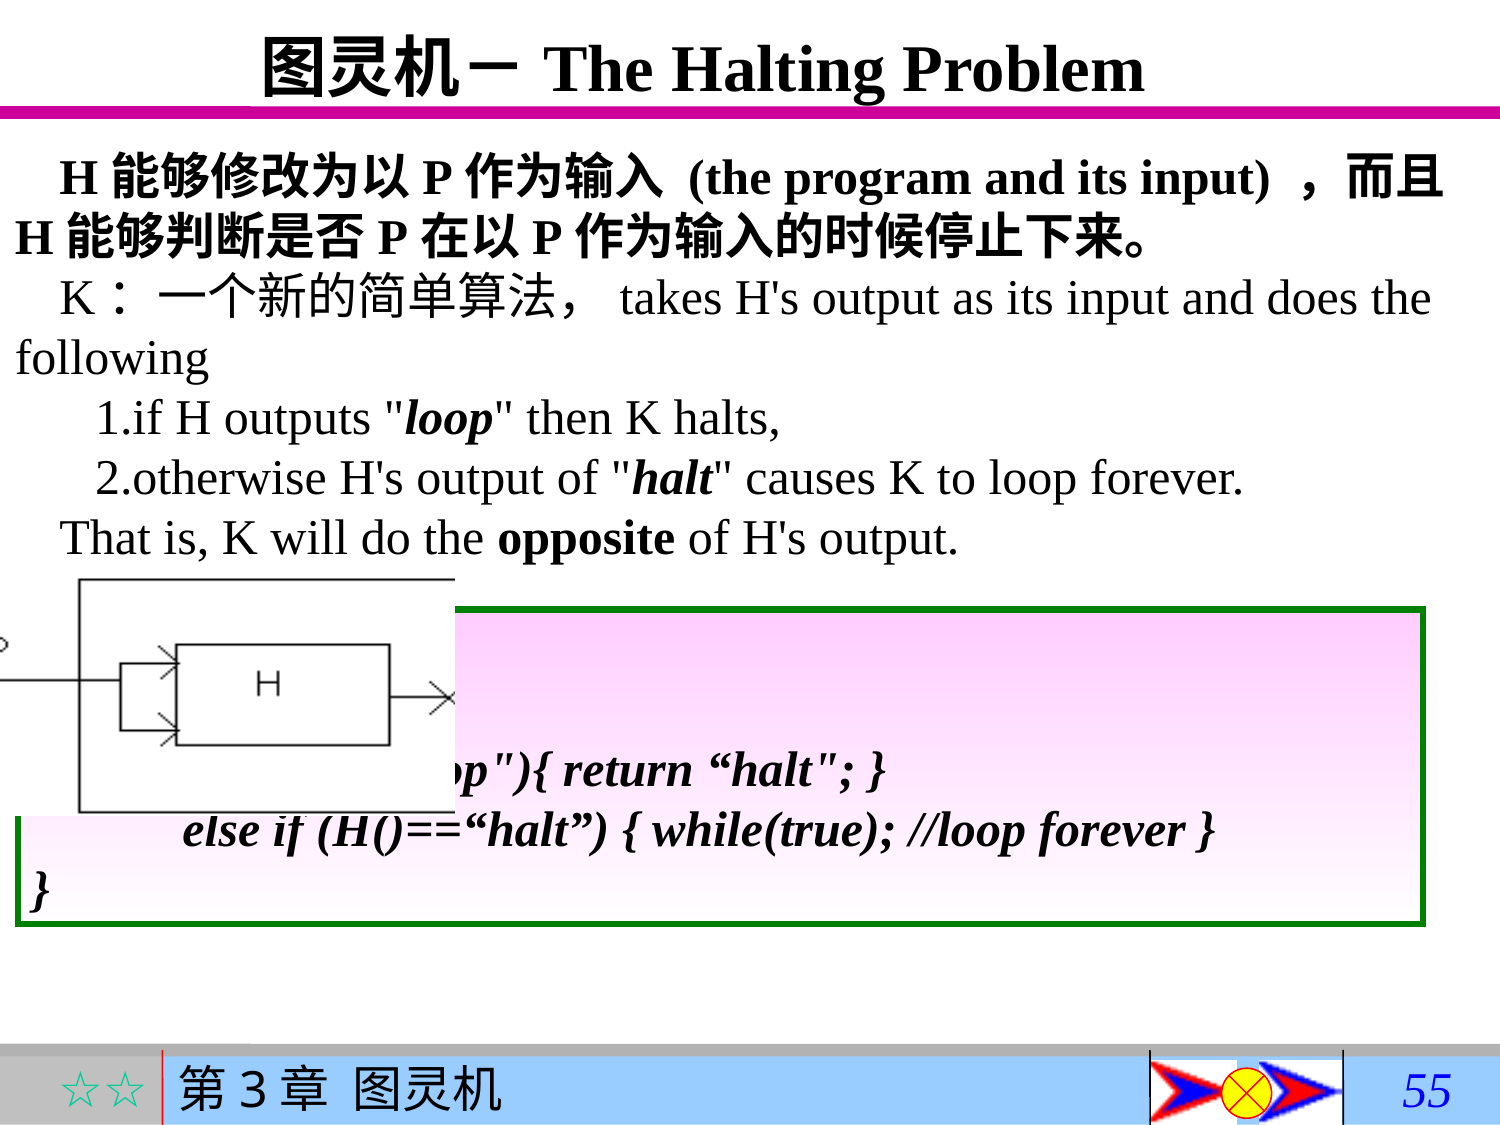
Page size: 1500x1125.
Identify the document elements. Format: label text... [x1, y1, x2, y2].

picture [0, 576, 456, 816]
text_box function K() { if (H()=="loop"){ return “halt"; } else if (H()==“halt”) { while(true); //loop forever } } [17, 609, 1424, 925]
text_box 图灵机－The Halting Problem [99, 17, 1341, 113]
text_box H能够修改为以P作为输入 (the program and its input) ，而且H能够判断是否P在以P作为输入的时候停止下来。 K：一个新的简单算法，takes H's output as its input and does the following if H outputs "loop" then K halts, otherwise H's output of "halt" causes K to loop forever. That is, K will do the opposite of H's output. [0, 137, 1471, 572]
picture [1259, 1060, 1342, 1125]
picture [1151, 1060, 1237, 1125]
